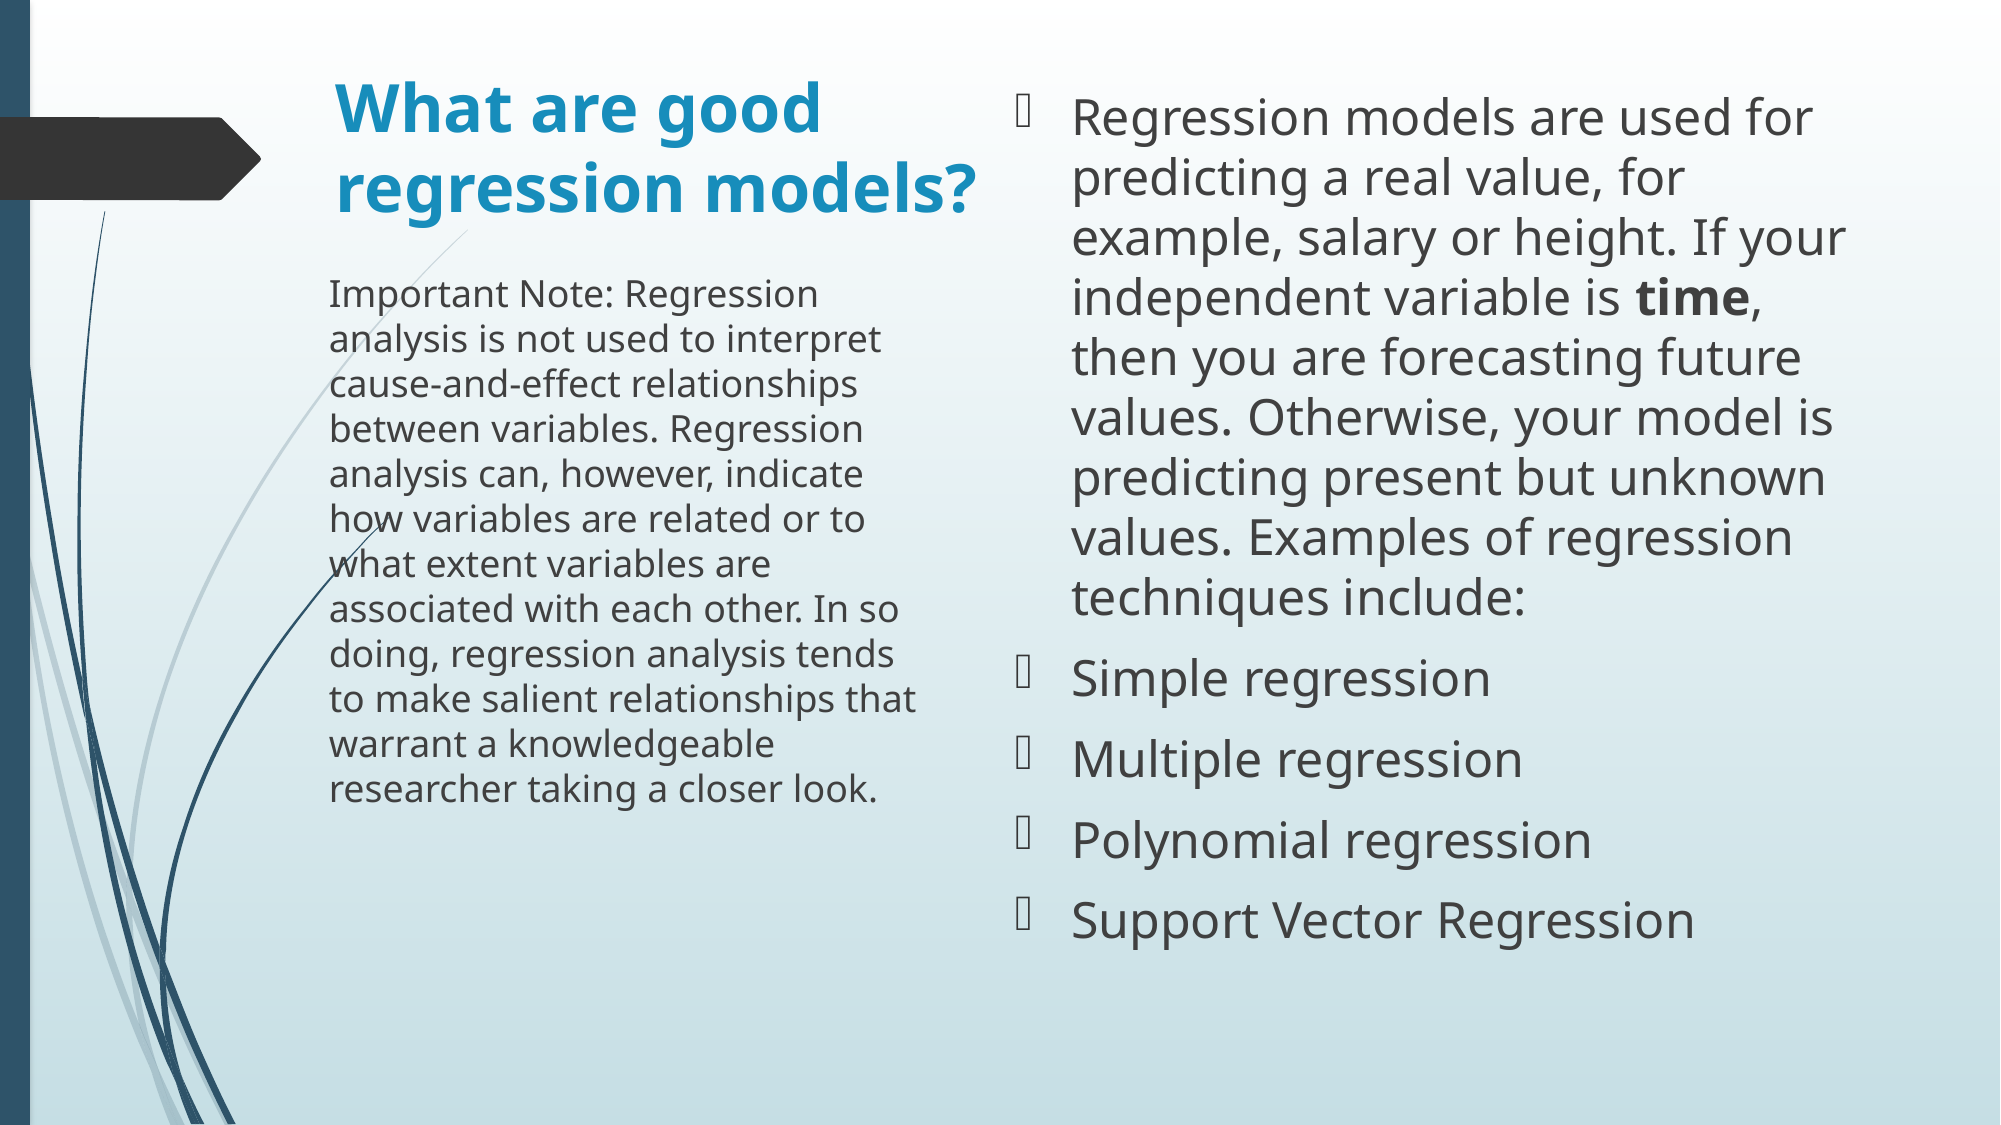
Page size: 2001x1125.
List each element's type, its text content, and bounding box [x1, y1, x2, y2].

list Important Note: Regression analysis is not used to interpret cause-and-effect relationships between variables. Regression analysis can, however, indicate how variables are related or to what extent variables are associated with each other. In so doing, regression analysis tends to make salient relationships that warrant a knowledgeable researcher taking a closer look. [313, 262, 947, 962]
title What are good regression models? [320, 73, 999, 234]
list Regression models are used for predicting a real value, for example, salary or height. If your independent variable is time, then you are forecasting future values. Otherwise, your model is predicting present but unknown values. Examples of regression techniques include: Simple regression Multiple regression Polynomial regression Support Vector Regression [999, 73, 1888, 962]
